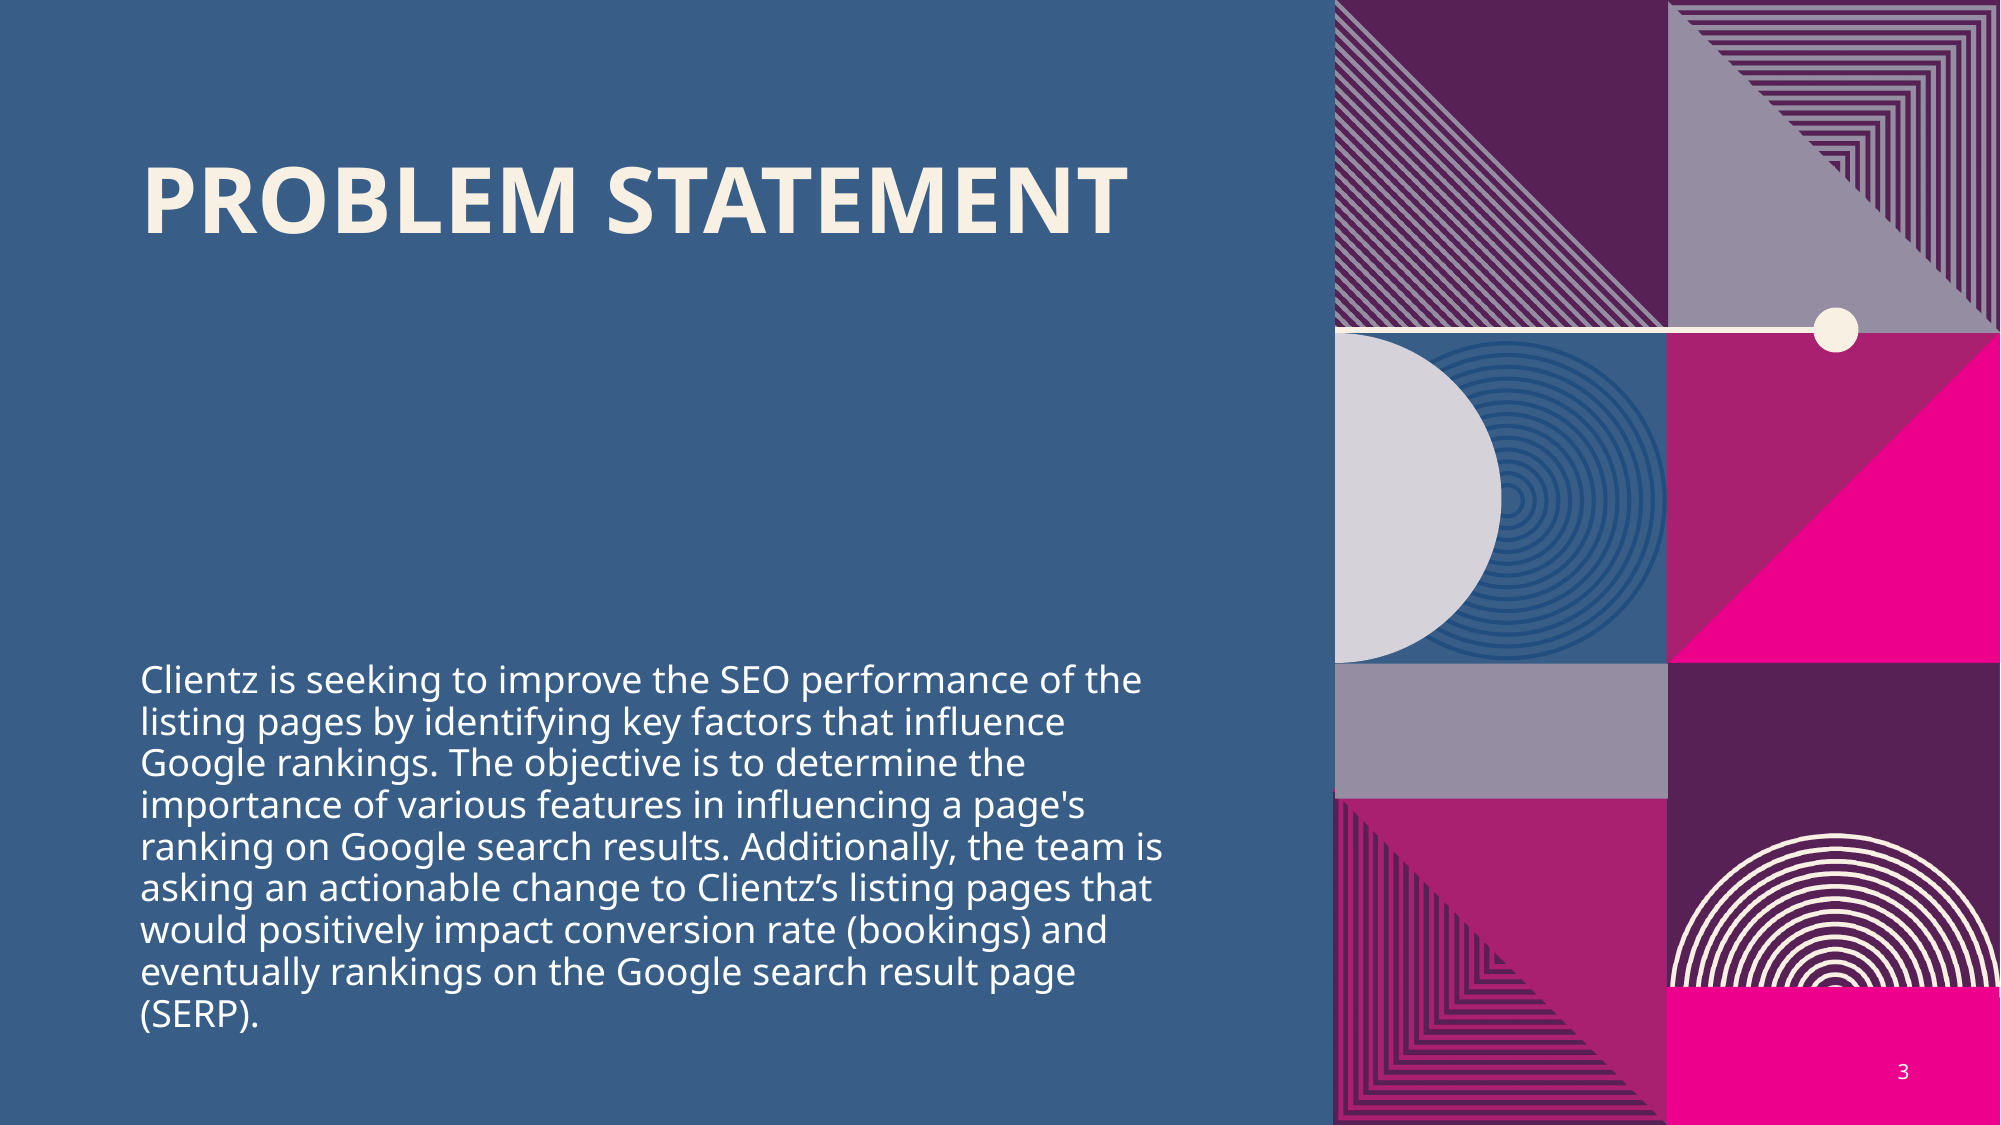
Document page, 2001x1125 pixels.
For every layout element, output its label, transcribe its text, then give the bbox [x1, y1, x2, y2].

list Clientz is seeking to improve the SEO performance of the listing pages by identifying key factors that influence Google rankings. The objective is to determine the importance of various features in influencing a page's ranking on Google search results. Additionally, the team is asking an actionable change to Clientz’s listing pages that would positively impact conversion rate (bookings) and eventually rankings on the Google search result page (SERP). [125, 651, 1208, 1043]
picture [1669, 833, 2001, 998]
picture [1335, 0, 2001, 333]
picture [1333, 791, 1667, 1125]
title Problem statement [125, 146, 1206, 474]
slide_number 3 [1849, 1042, 1925, 1103]
